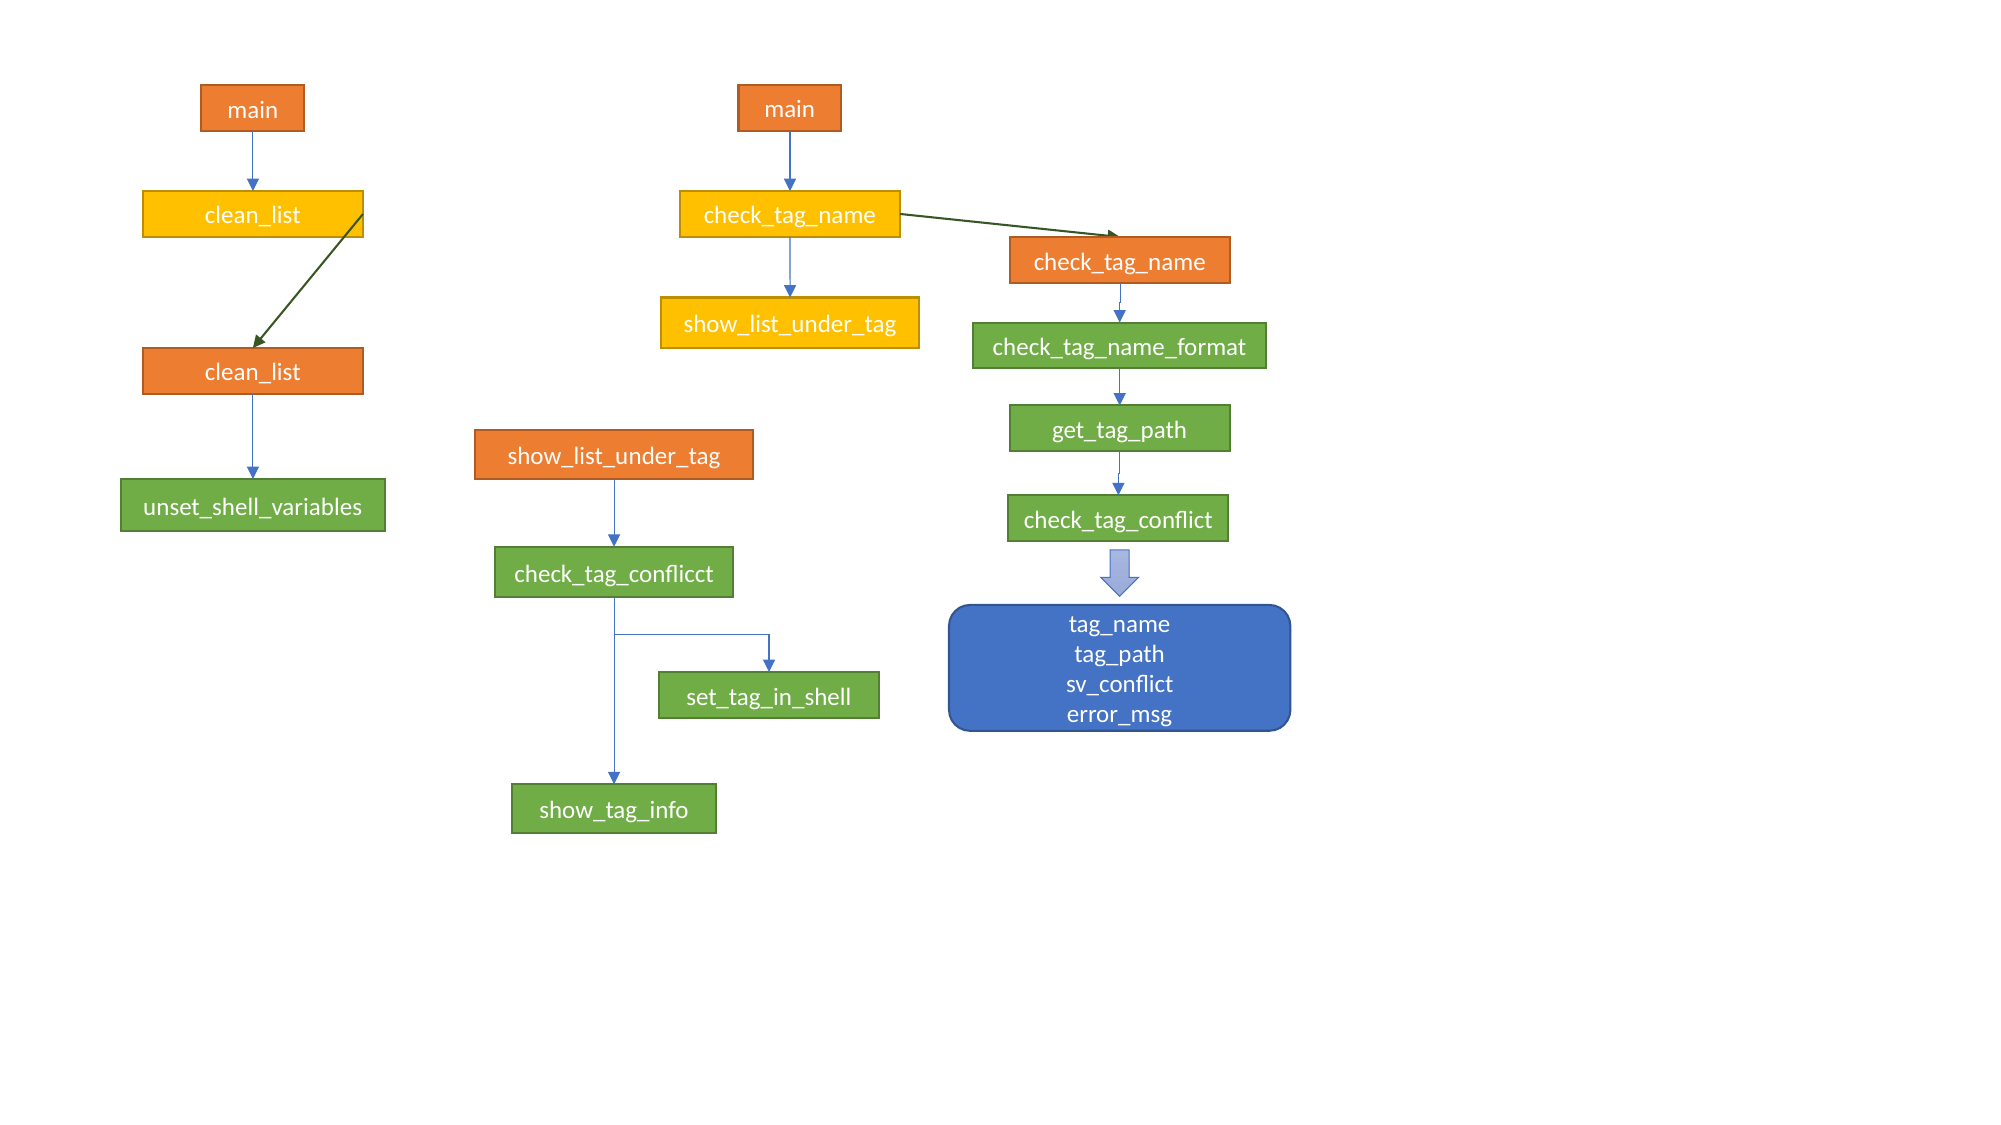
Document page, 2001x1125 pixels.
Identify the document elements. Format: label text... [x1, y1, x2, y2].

text_box check_tag_name_format [972, 322, 1267, 369]
text_box main [737, 84, 842, 132]
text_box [654, 557, 729, 713]
text_box check_tag_conflict [1007, 494, 1229, 542]
text_box clean_list [142, 190, 364, 238]
text_box check_tag_conflicct [494, 546, 734, 598]
text_box tag_name tag_path sv_conflict error_msg [947, 603, 1292, 732]
text_box check_tag_name [679, 190, 901, 238]
text_box unset_shell_variables [120, 478, 386, 532]
text_box [1099, 549, 1140, 598]
text_box get_tag_path [1009, 404, 1231, 452]
text_box show_tag_info [511, 783, 717, 834]
text_box show_list_under_tag [474, 429, 754, 480]
text_box main [200, 84, 305, 132]
text_box clean_list [142, 347, 364, 395]
text_box check_tag_name [1009, 236, 1231, 284]
text_box show_list_under_tag [660, 296, 920, 349]
text_box set_tag_in_shell [658, 671, 880, 719]
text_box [252, 213, 363, 348]
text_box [899, 213, 1121, 237]
